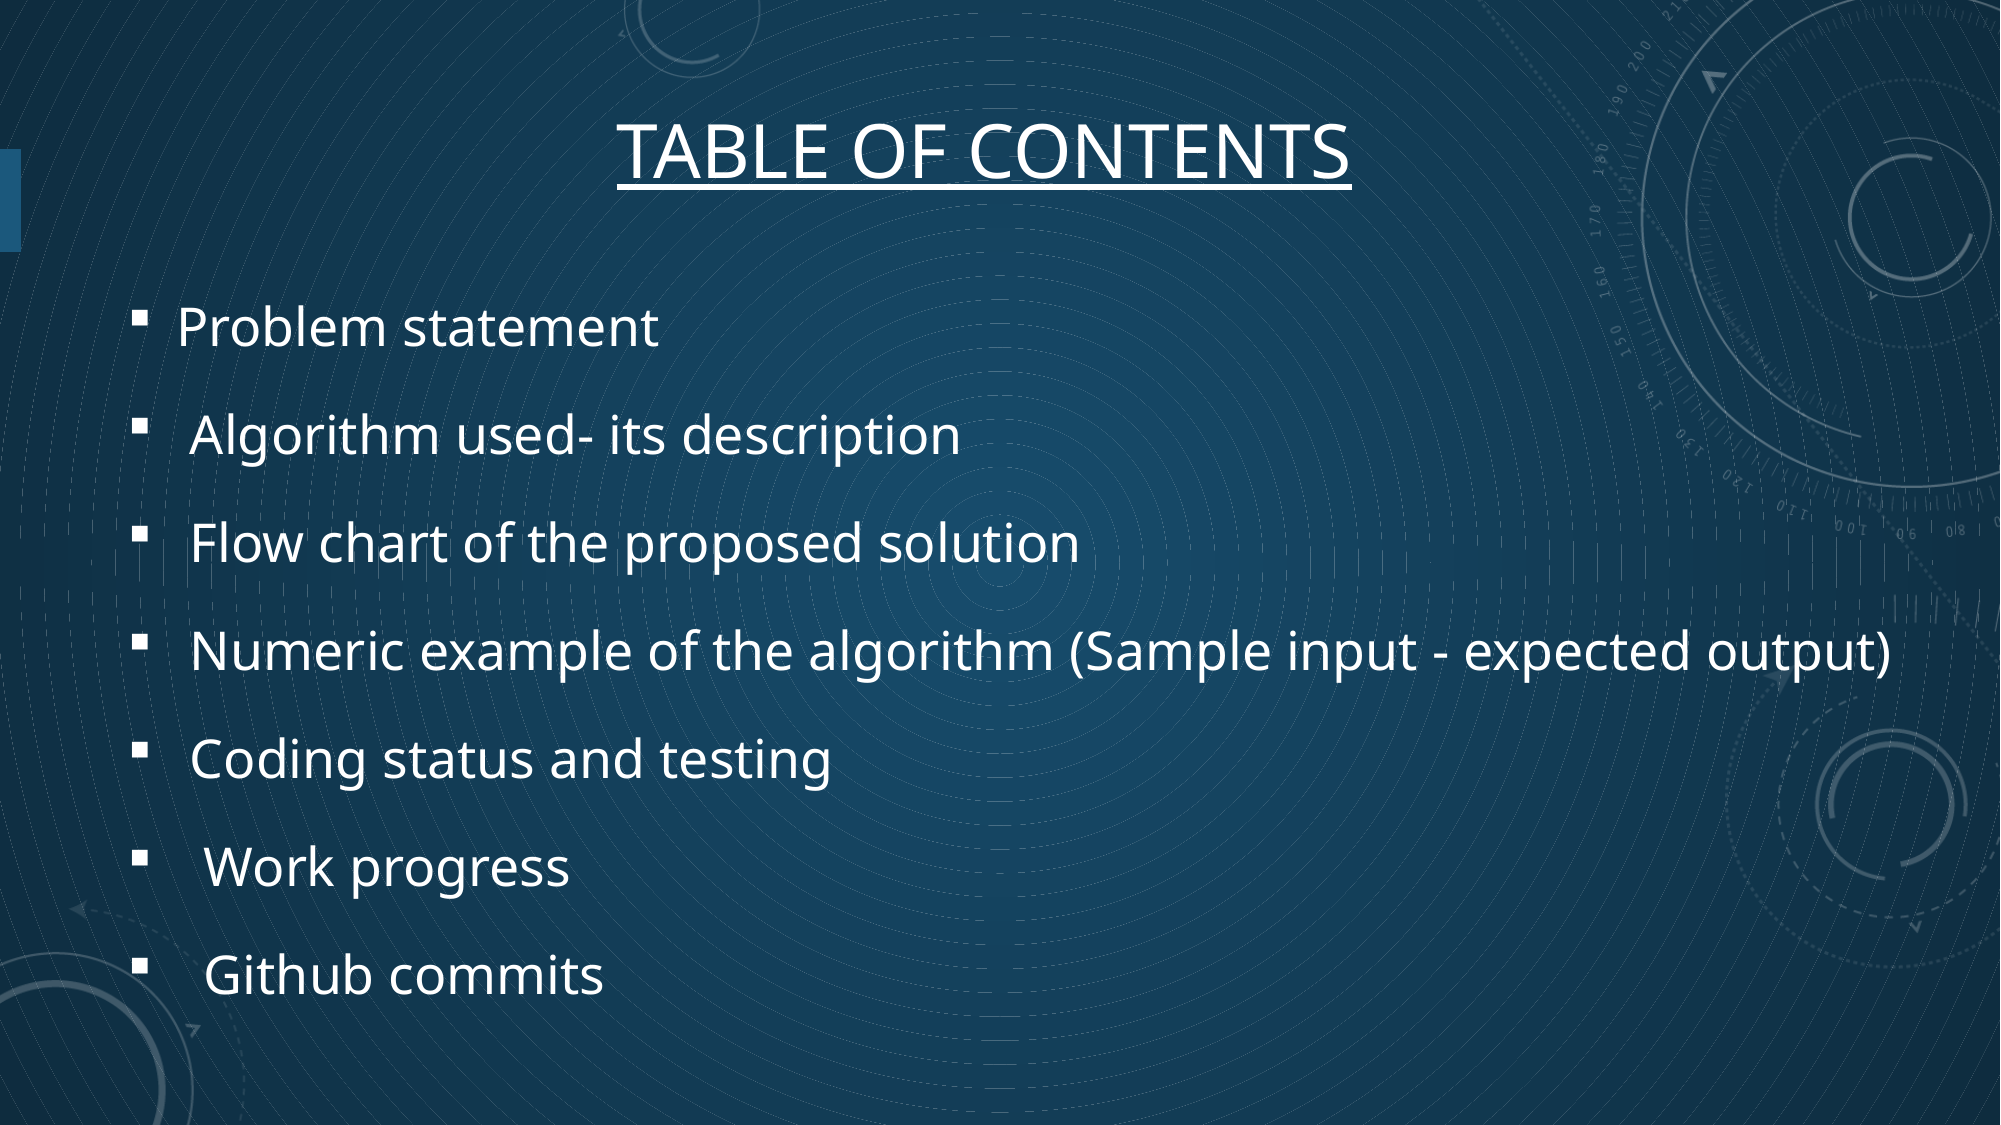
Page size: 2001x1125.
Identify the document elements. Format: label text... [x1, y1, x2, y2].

title TABLE OF CONTENTS [95, 45, 1874, 252]
list Problem statement Algorithm used- its description Flow chart of the proposed solution Numeric example of the algorithm (Sample input - expected output) Coding status and testing Work progress Github commits [112, 253, 1914, 1030]
picture [0, 0, 2000, 1125]
